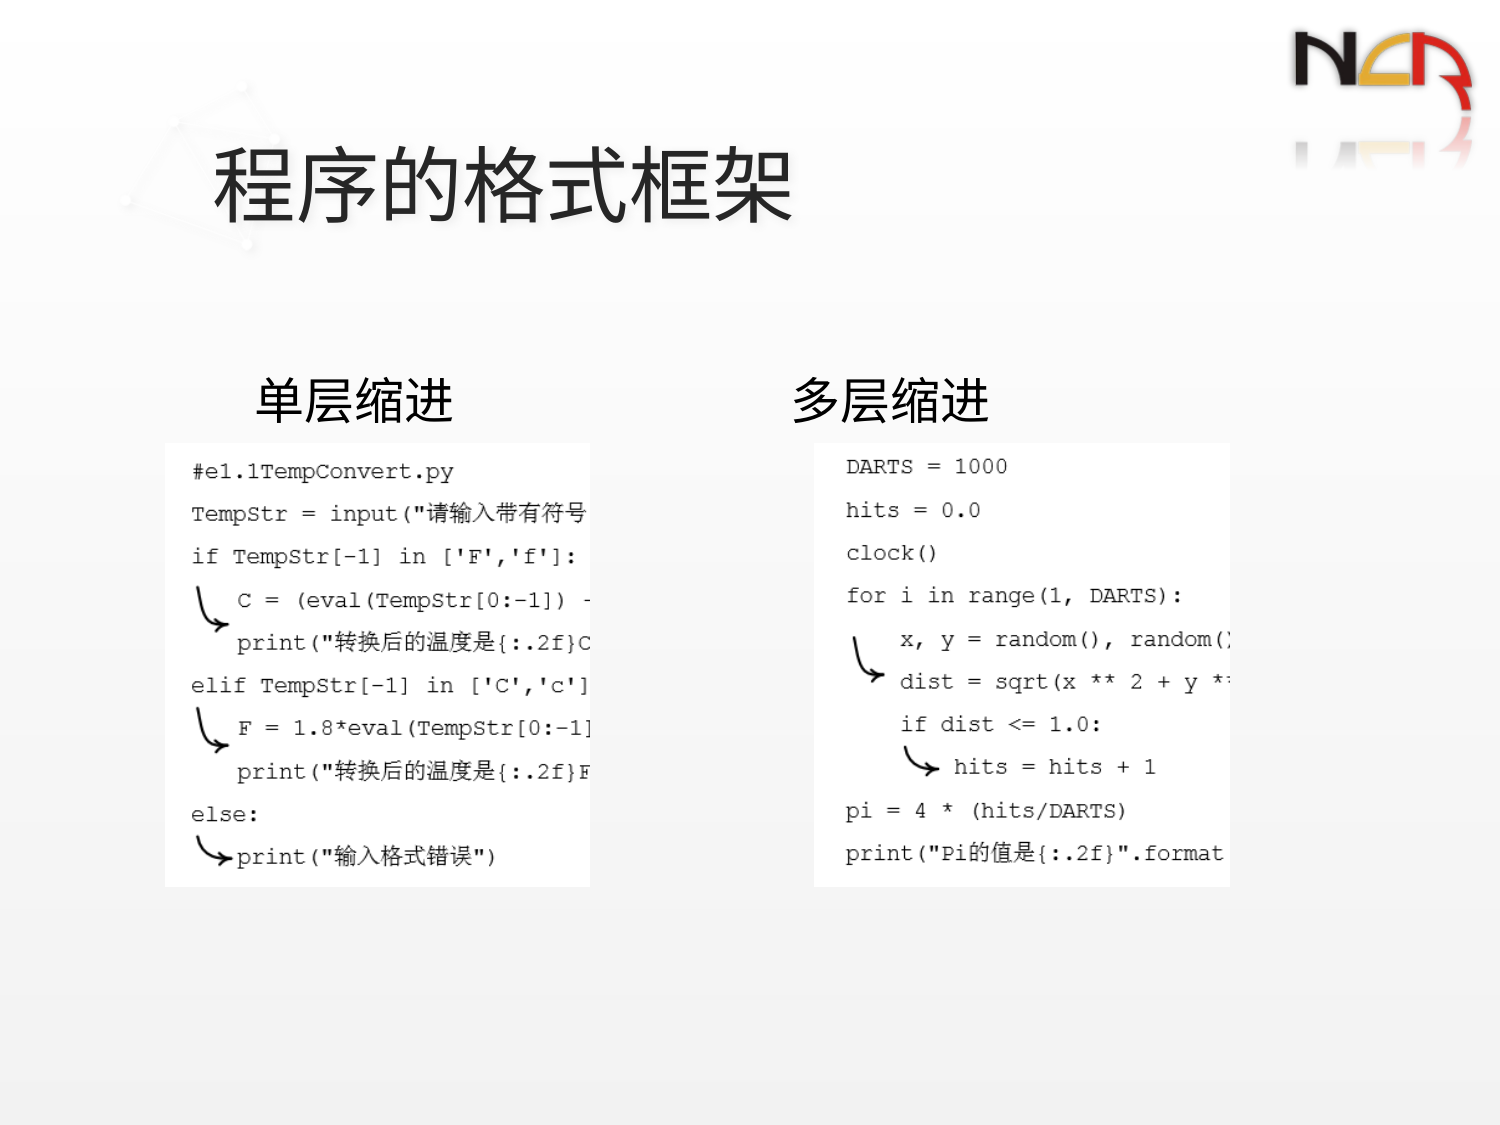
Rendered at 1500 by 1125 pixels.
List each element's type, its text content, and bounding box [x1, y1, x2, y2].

picture [164, 443, 590, 887]
text_box 程序的格式框架 [318, 125, 811, 241]
text_box 单层缩进 多层缩进 [164, 302, 1488, 437]
picture [813, 443, 1230, 887]
picture [1281, 0, 1488, 229]
picture [111, 64, 314, 268]
